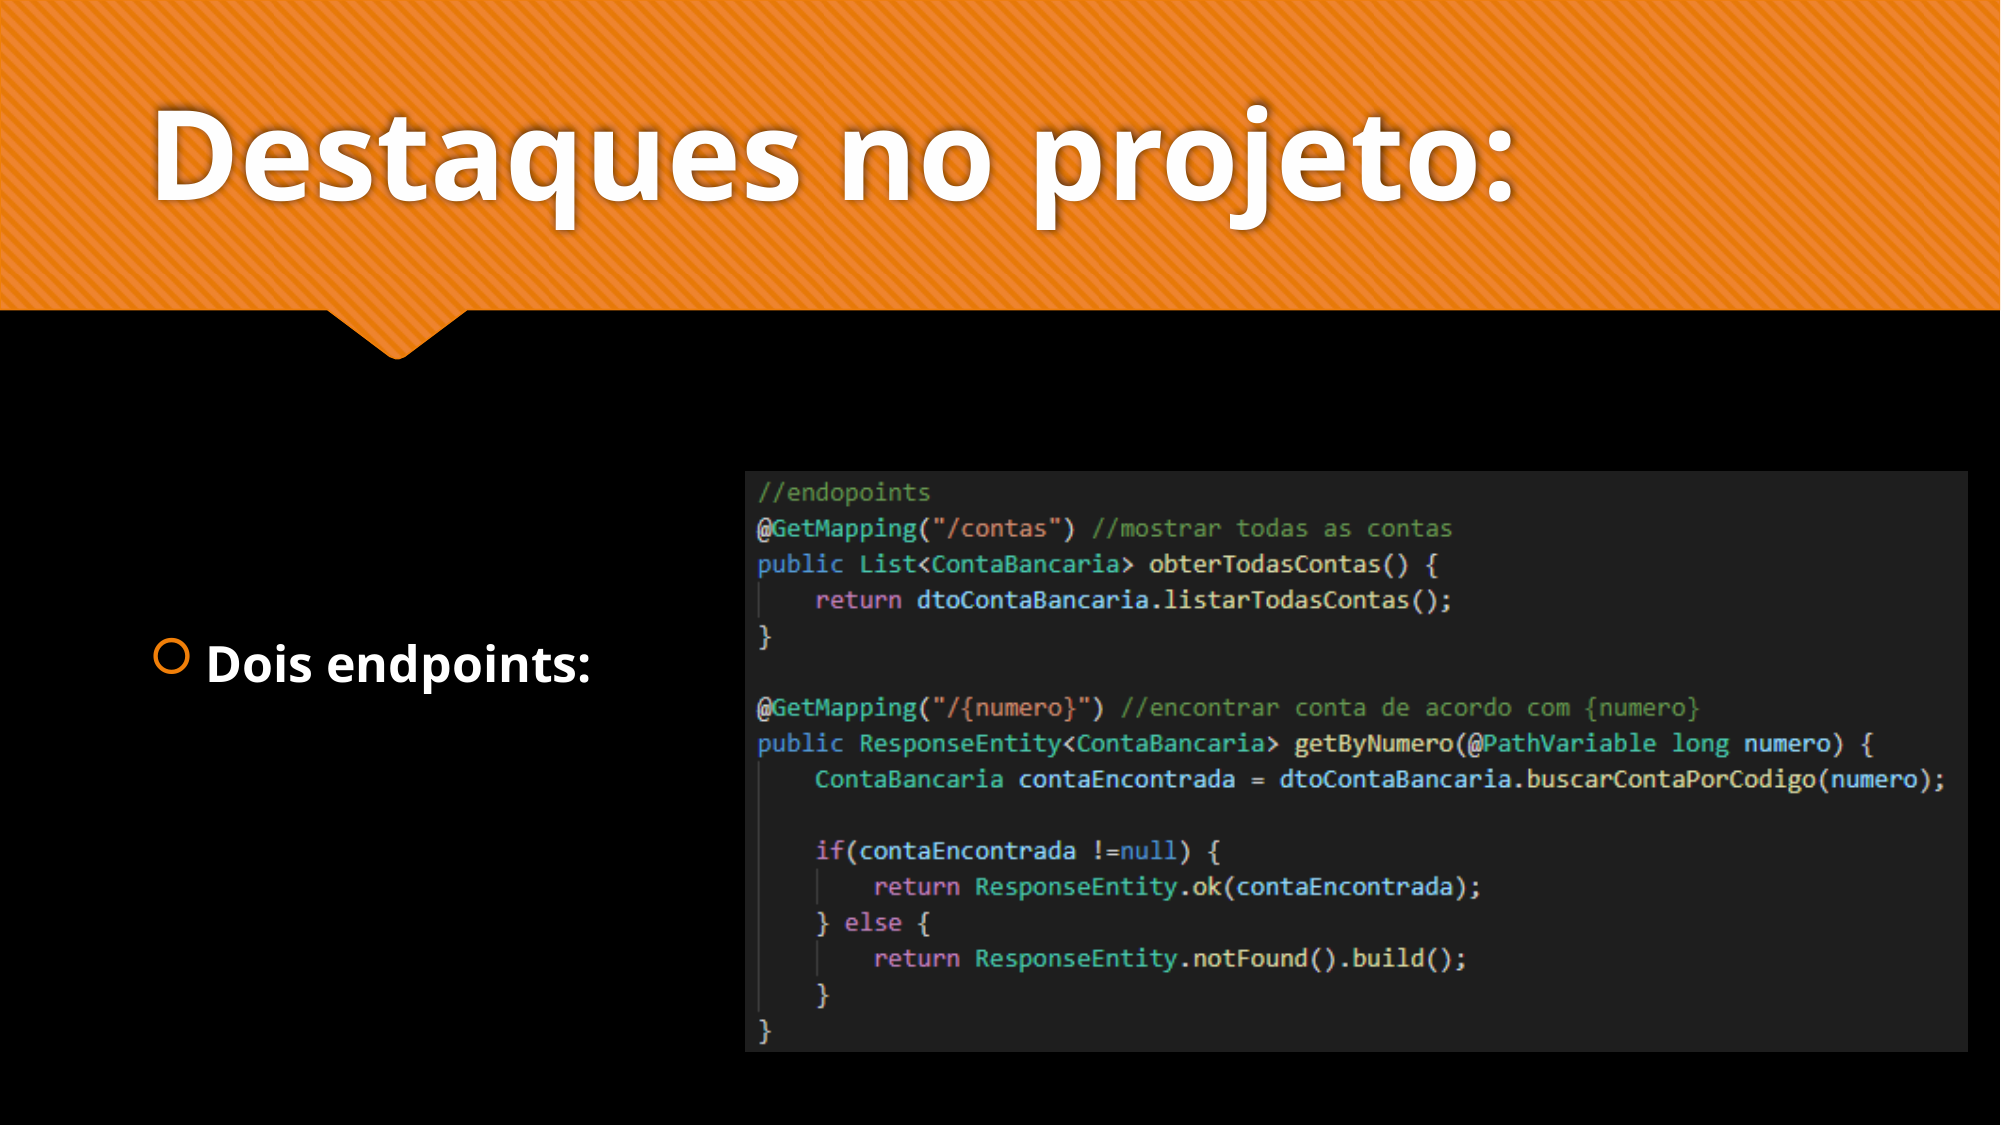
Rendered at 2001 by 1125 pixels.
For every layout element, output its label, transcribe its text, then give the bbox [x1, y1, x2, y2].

title Destaques no projeto: [132, 73, 1868, 233]
list Dois endpoints: [134, 364, 1866, 962]
picture [745, 471, 1969, 1052]
